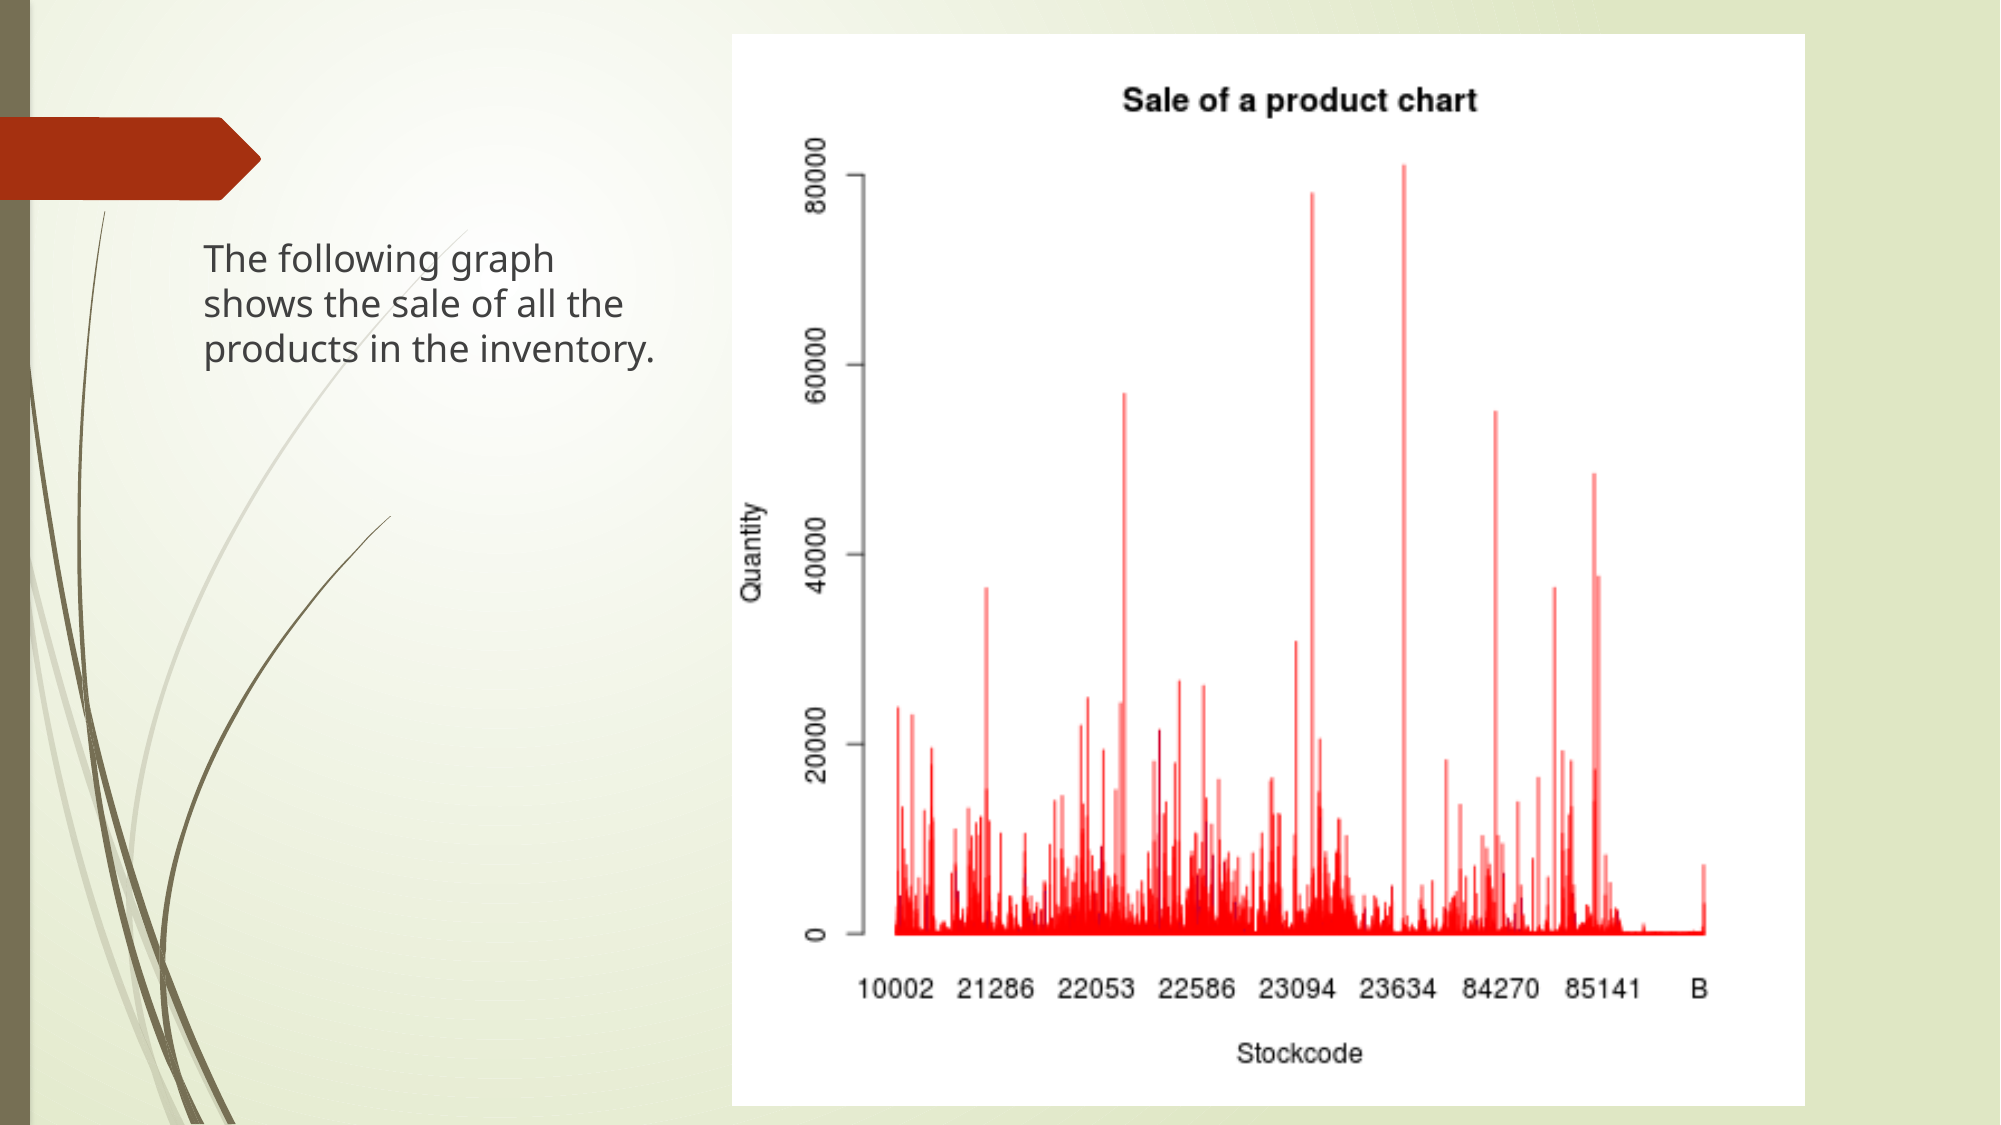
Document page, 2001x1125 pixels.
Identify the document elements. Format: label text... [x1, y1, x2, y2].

list The following graph shows the sale of all the products in the inventory. [188, 227, 676, 766]
picture [732, 34, 1805, 1107]
